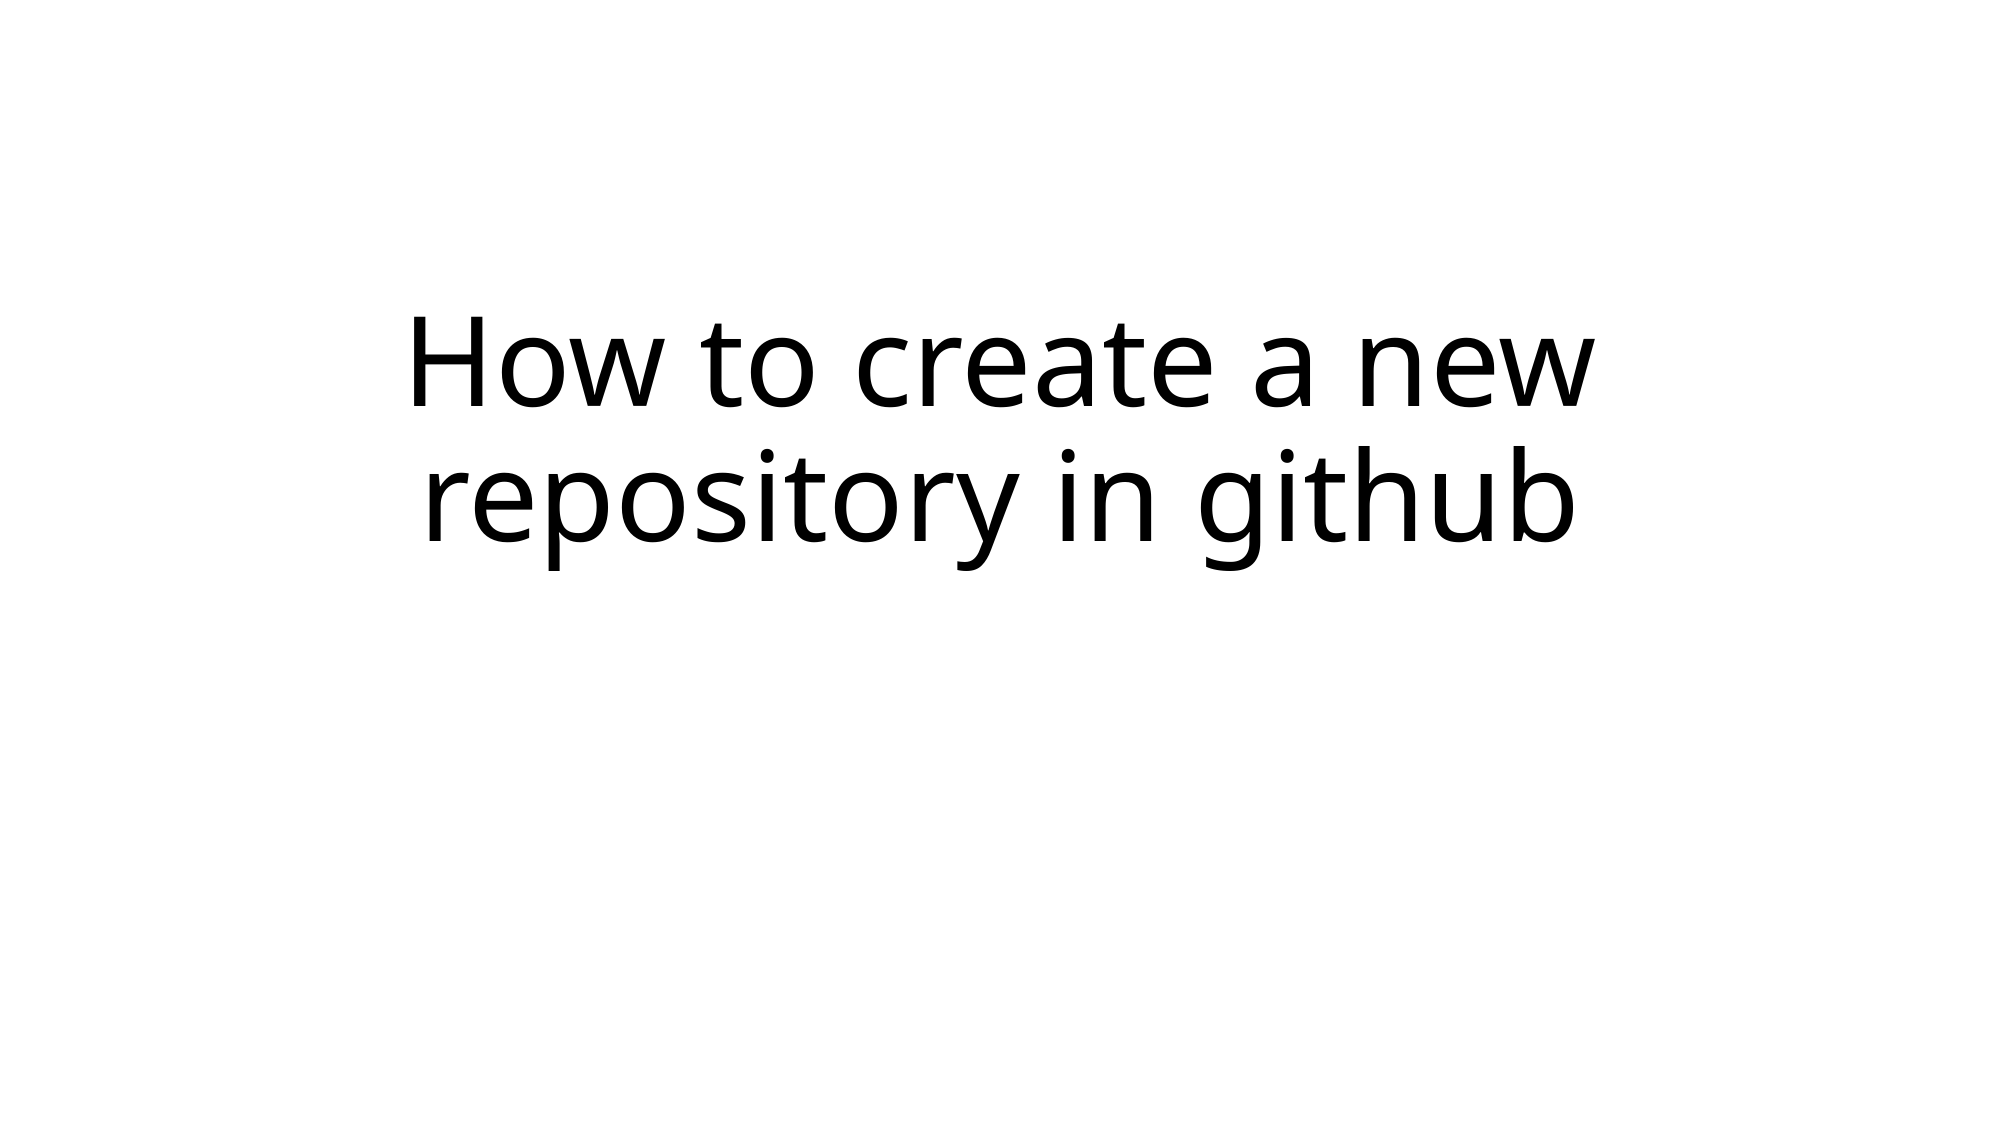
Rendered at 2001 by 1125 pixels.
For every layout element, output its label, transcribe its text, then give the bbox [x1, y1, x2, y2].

title How to create a new repository in github [249, 184, 1750, 576]
